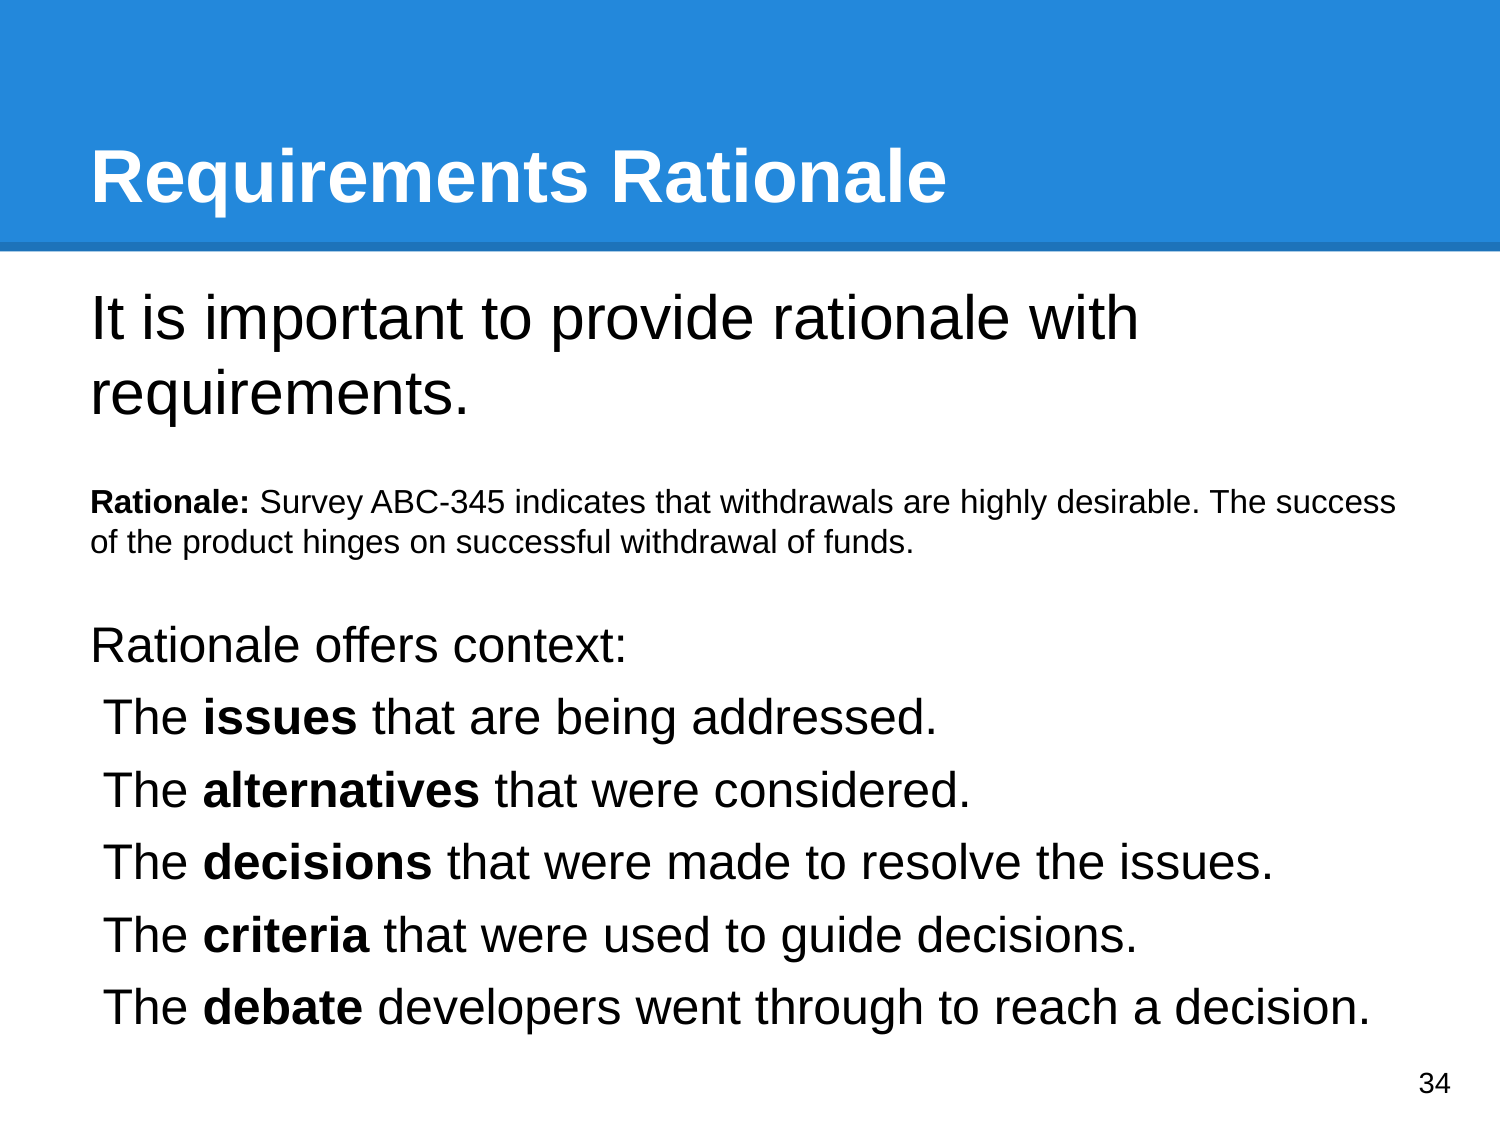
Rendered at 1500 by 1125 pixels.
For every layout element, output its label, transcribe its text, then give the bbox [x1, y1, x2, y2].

slide_number ‹#› [1403, 1038, 1494, 1125]
title Requirements Rationale [75, 45, 1425, 233]
list It is important to provide rationale with requirements. Rationale: Survey ABC-345 indicates that withdrawals are highly desirable. The success of the product hinges on successful withdrawal of funds. Rationale offers context: The issues that are being addressed. The alternatives that were considered. The decisions that were made to resolve the issues. The criteria that were used to guide decisions. The debate developers went through to reach a decision. [75, 262, 1425, 1078]
